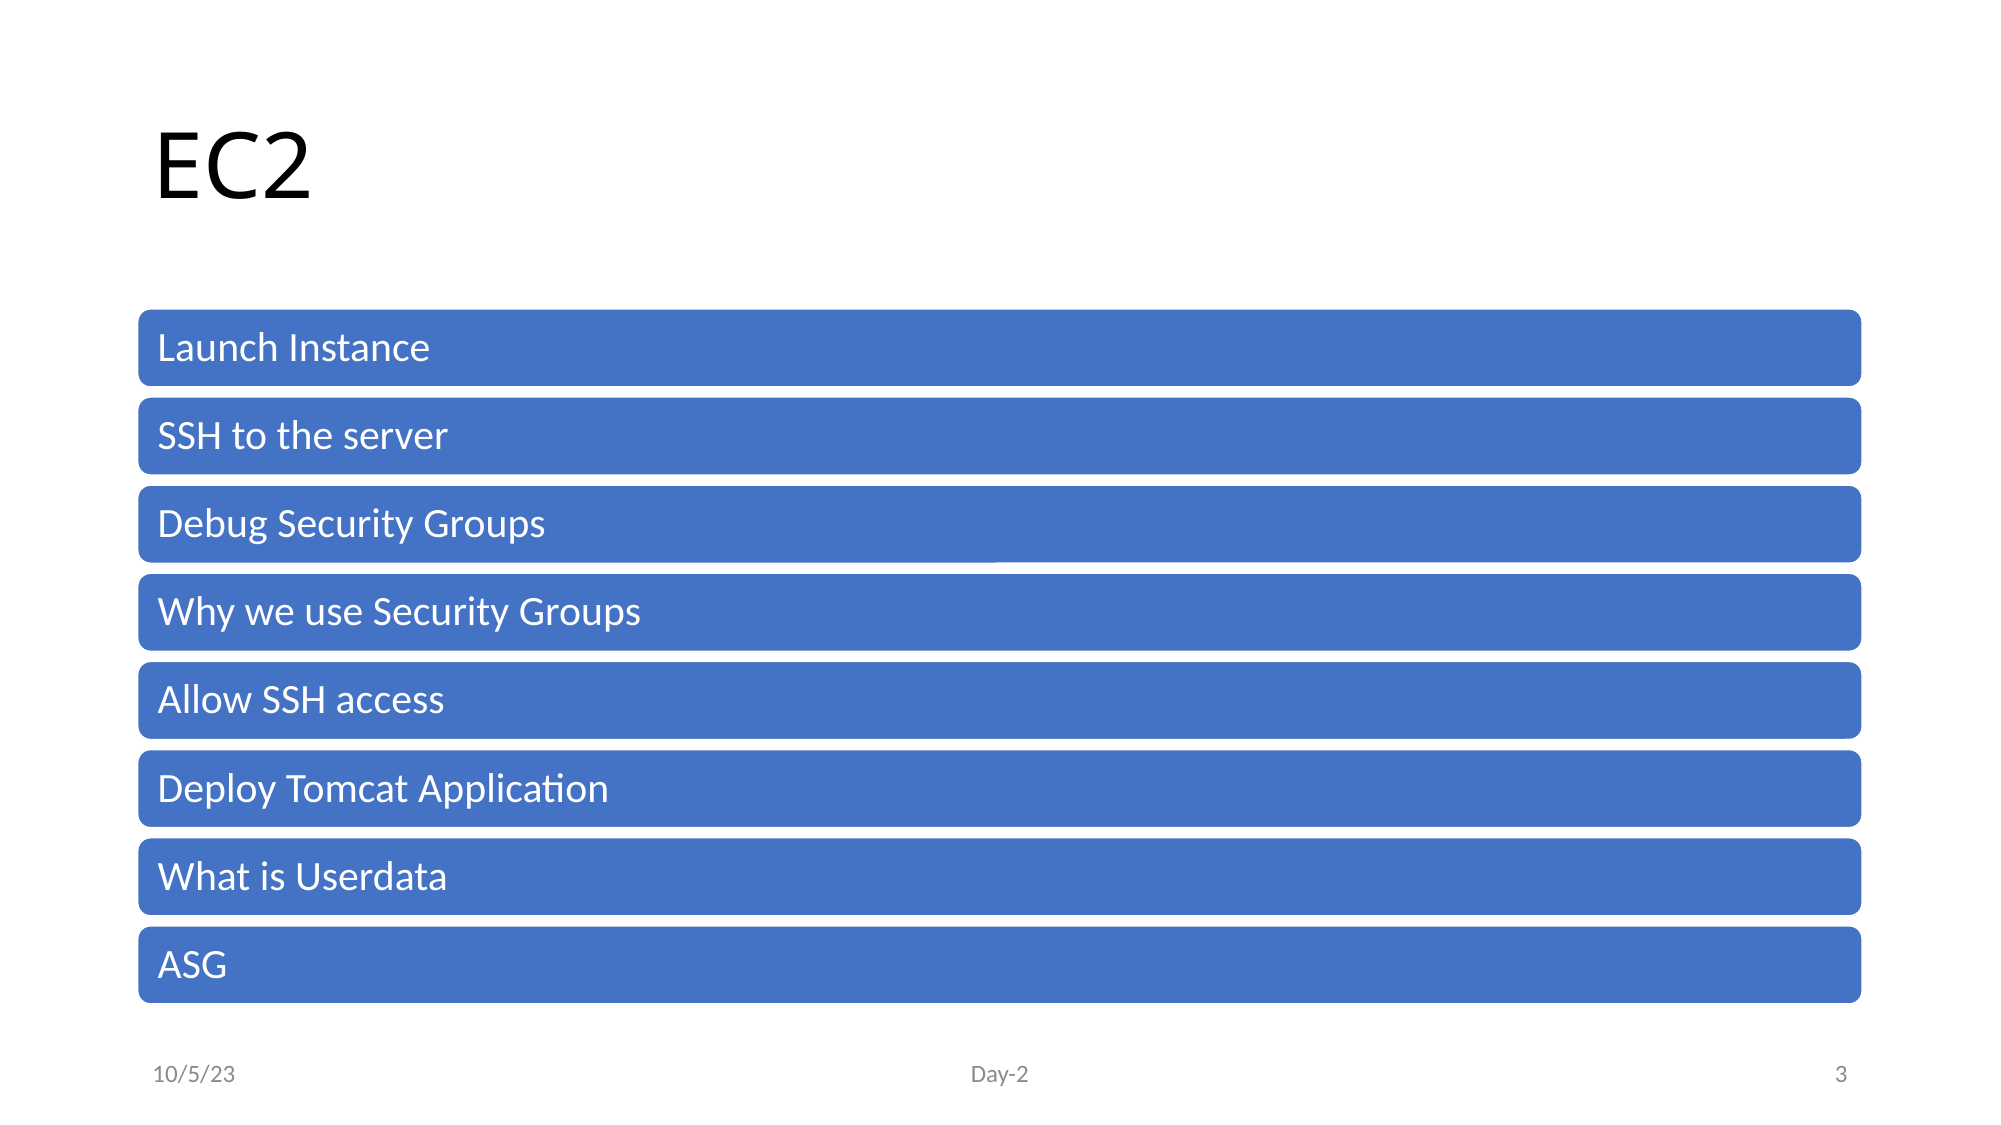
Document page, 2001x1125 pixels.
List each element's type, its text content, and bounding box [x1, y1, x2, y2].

footer Day-2 [662, 1042, 1338, 1103]
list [137, 299, 1863, 1014]
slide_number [137, 1042, 588, 1103]
slide_number 3 [1412, 1042, 1863, 1103]
title EC2 [137, 59, 1863, 278]
